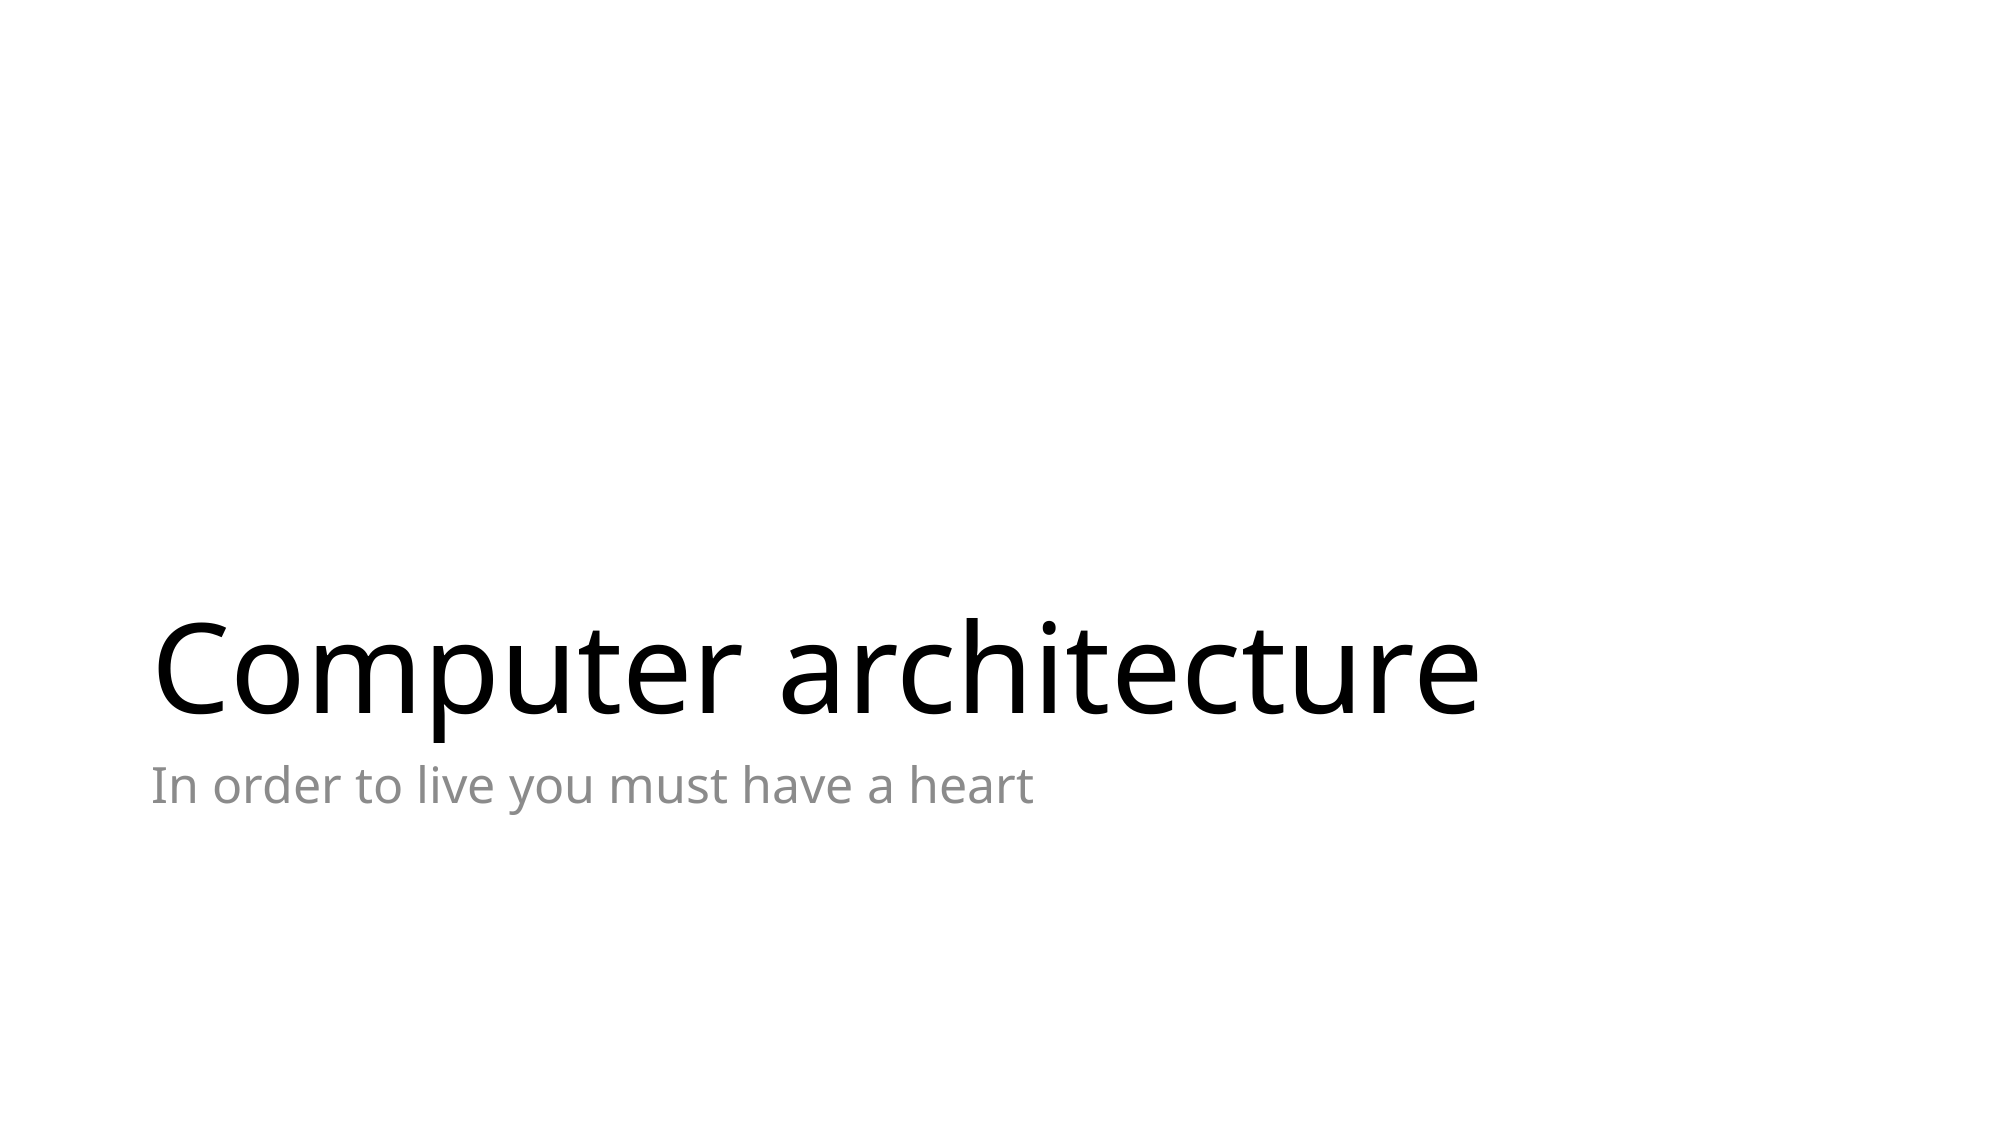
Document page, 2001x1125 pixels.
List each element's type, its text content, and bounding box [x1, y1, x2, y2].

title Computer architecture [136, 280, 1862, 749]
list In order to live you must have a heart [136, 752, 1862, 999]
